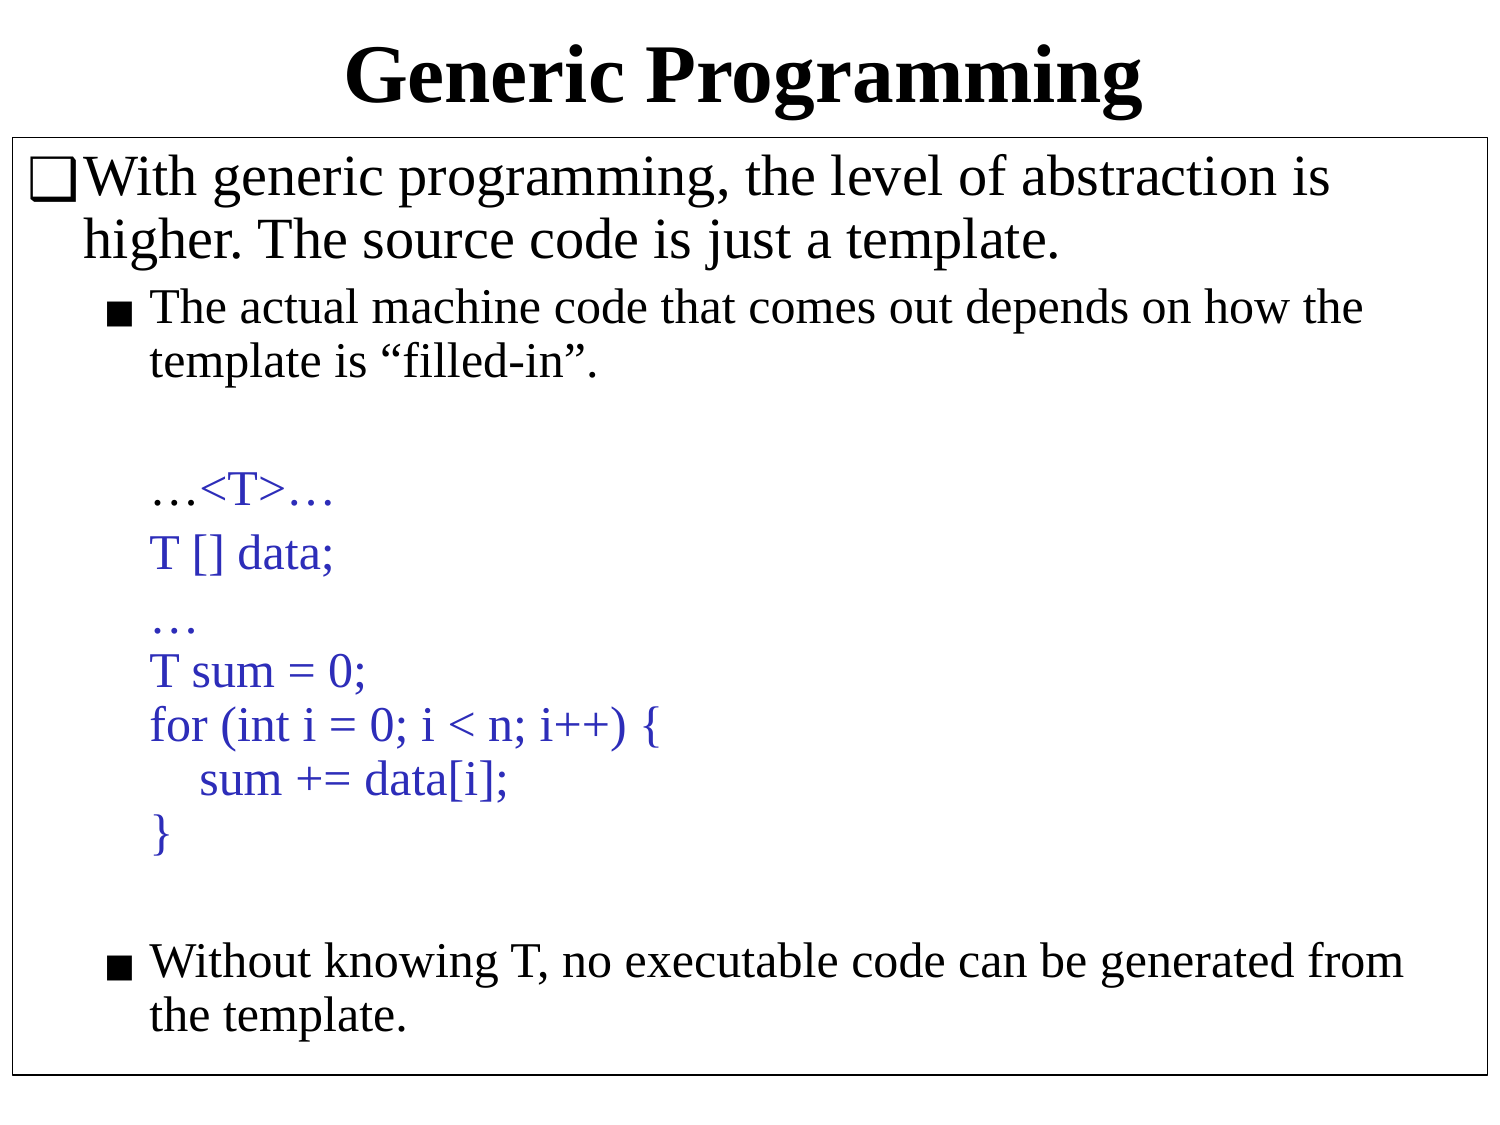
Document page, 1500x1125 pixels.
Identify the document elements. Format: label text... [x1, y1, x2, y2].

title Generic Programming [112, 0, 1375, 138]
list With generic programming, the level of abstraction is higher. The source code is just a template. The actual machine code that comes out depends on how the template is “filled-in”. …<T>… T [] data; … T sum = 0; for (int i = 0; i < n; i++) { sum += data[i]; } Without knowing T, no executable code can be generated from the template. [12, 137, 1488, 1075]
